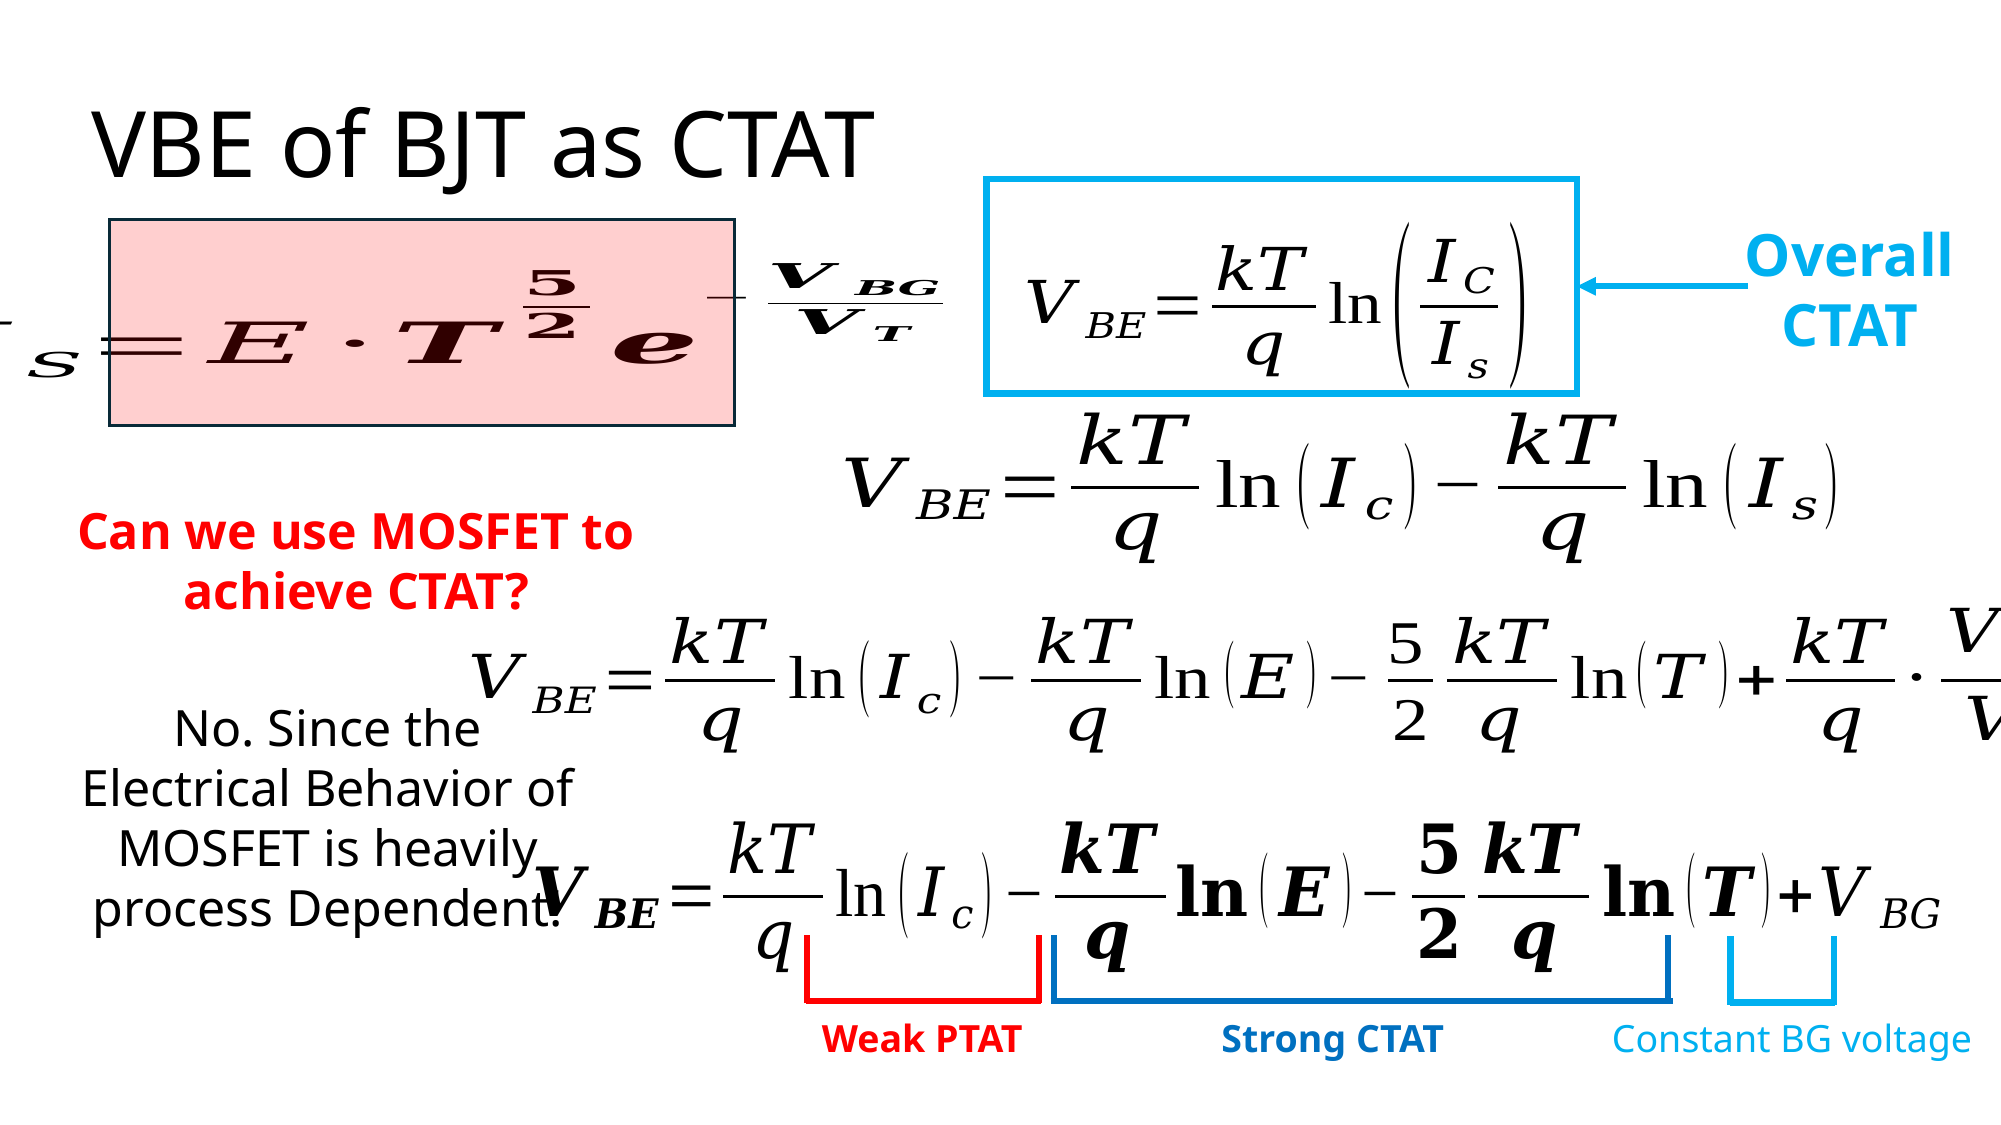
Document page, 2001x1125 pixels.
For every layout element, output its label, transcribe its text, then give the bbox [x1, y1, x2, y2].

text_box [0, 218, 948, 426]
text_box No. Since the Electrical Behavior of MOSFET is heavily process Dependent! [48, 688, 607, 944]
text_box Strong CTAT [1206, 1007, 1496, 1068]
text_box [985, 178, 1971, 394]
text_box Weak PTAT [807, 1007, 1051, 1068]
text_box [805, 934, 1042, 1004]
text_box Constant BG voltage [1597, 1007, 2000, 1068]
text_box Can we use MOSFET to achieve CTAT? [1, 491, 712, 627]
title VBE of BJT as CTAT [76, 60, 1876, 236]
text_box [1729, 935, 1836, 1006]
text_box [1050, 934, 1674, 1004]
